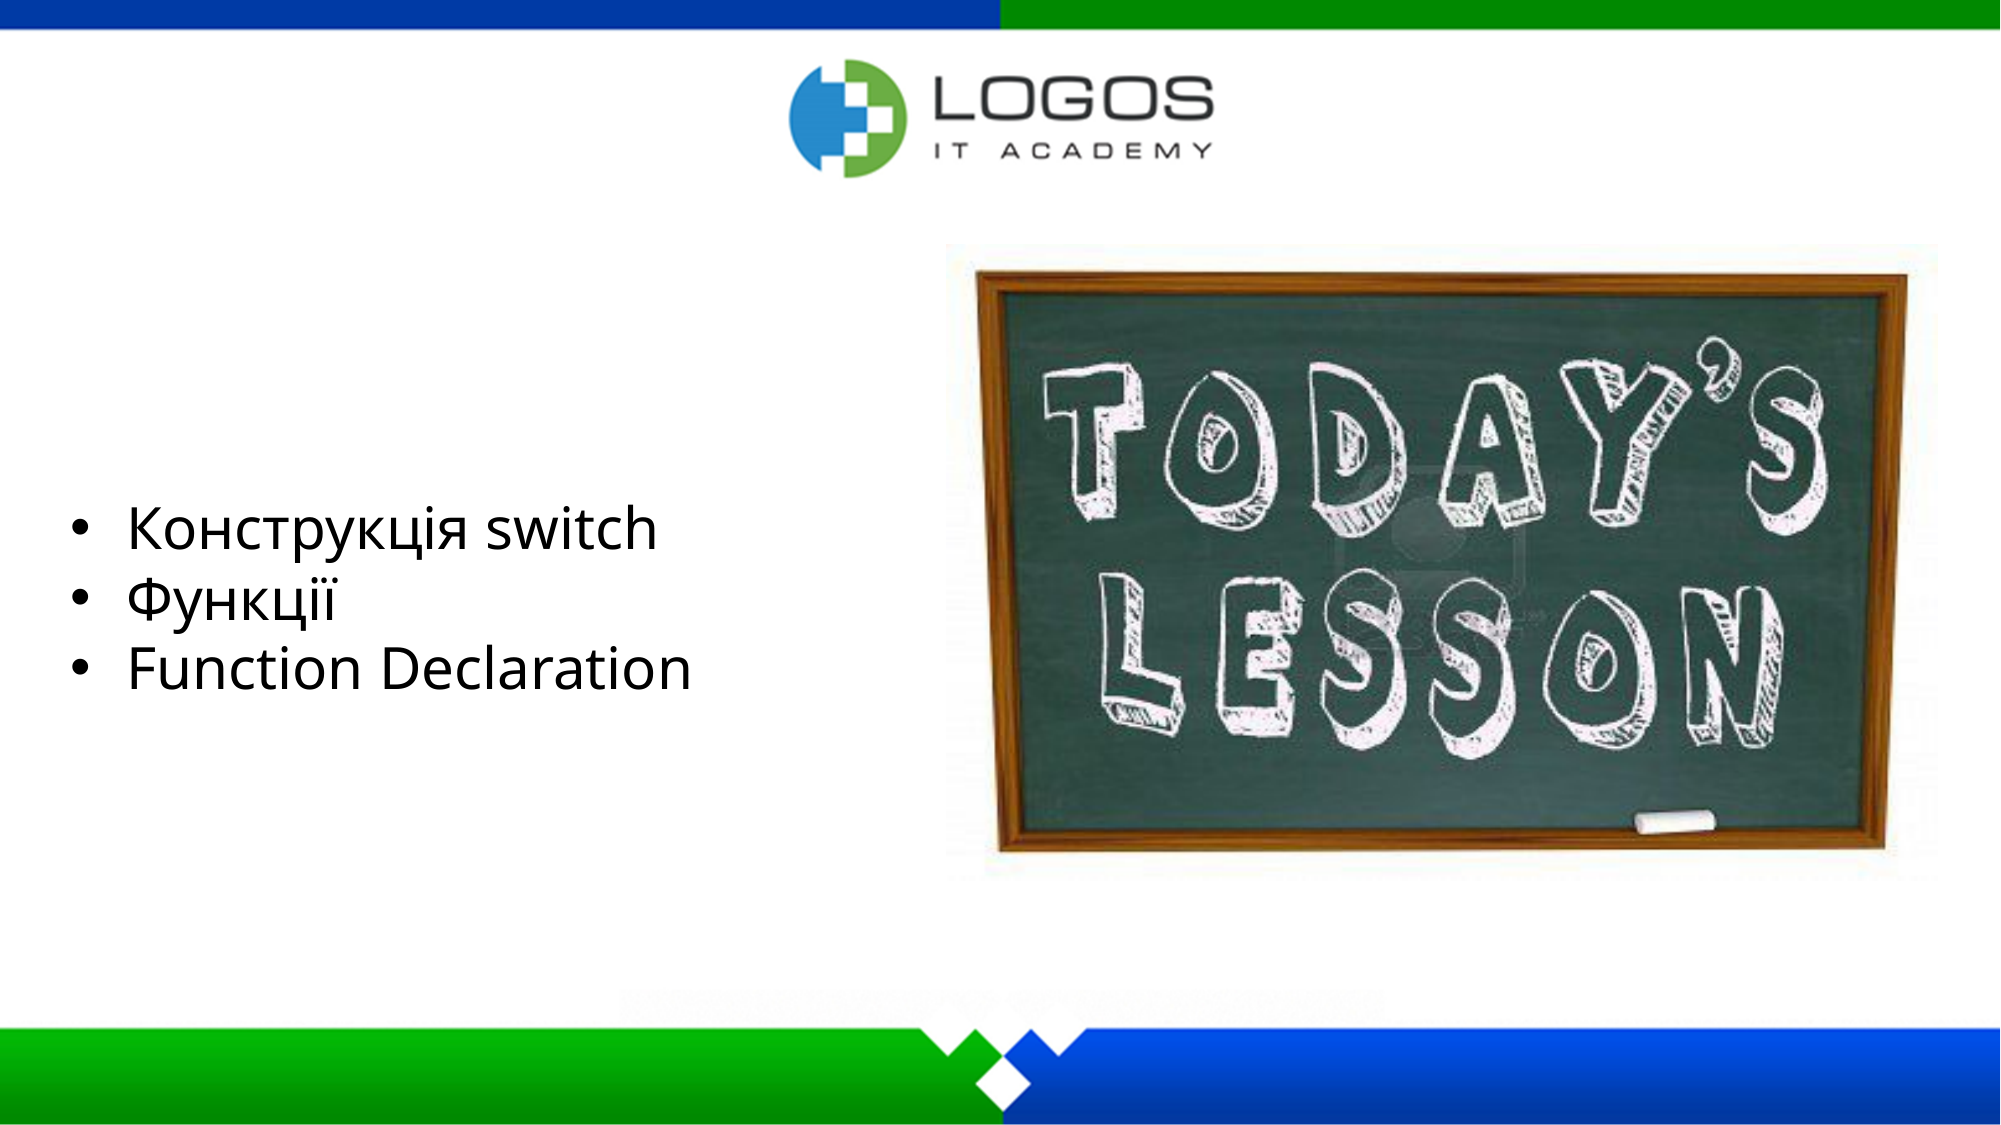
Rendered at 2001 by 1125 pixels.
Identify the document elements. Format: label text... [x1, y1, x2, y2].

text_box Конструкція switch Функції Function Declaration [62, 484, 920, 779]
picture [0, 0, 2001, 1125]
